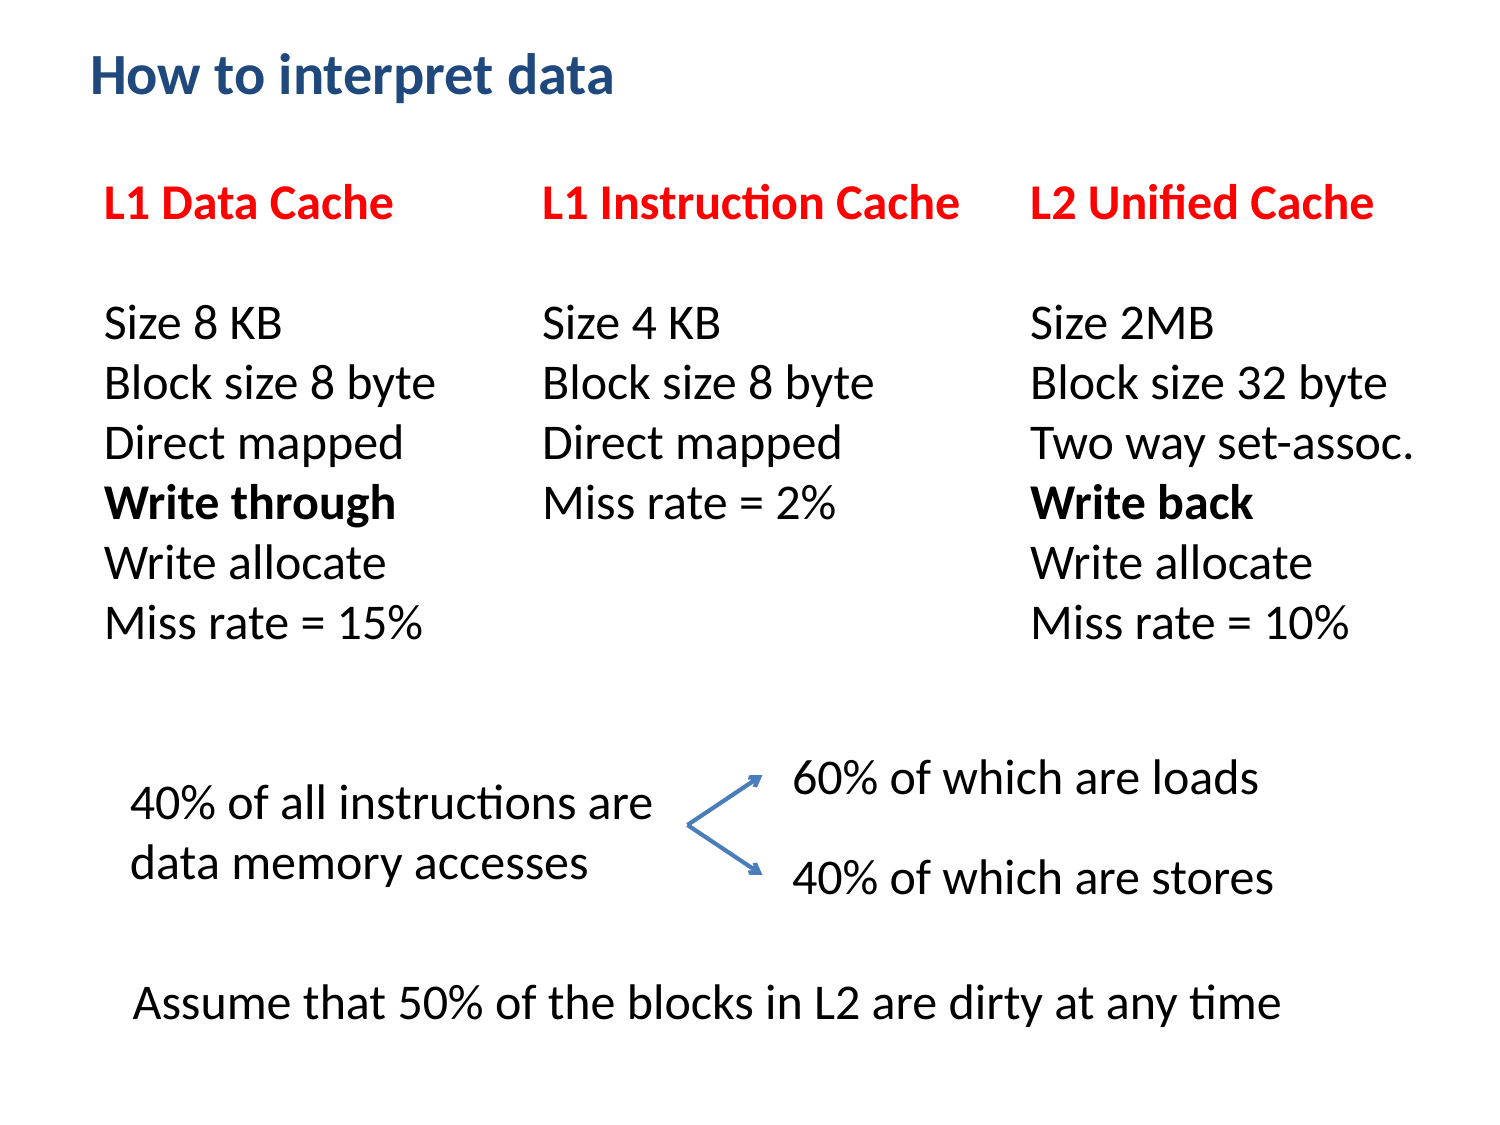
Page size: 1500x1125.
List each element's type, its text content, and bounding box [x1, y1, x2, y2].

text_box L1 Data Cache Size 8 KB Block size 8 byte Direct mapped Write through Write allocate Miss rate = 15% [88, 162, 452, 718]
text_box Assume that 50% of the blocks in L2 are dirty at any time [117, 962, 1298, 1038]
text_box L2 Unified Cache Size 2MB Block size 32 byte Two way set-assoc. Write back Write allocate Miss rate = 10% [1015, 162, 1430, 658]
text_box L1 Instruction Cache Size 4 KB Block size 8 byte Direct mapped Miss rate = 2% [527, 162, 976, 538]
title How to interpret data [75, 24, 1425, 118]
text_box 40% of which are stores [777, 837, 1290, 913]
text_box 60% of which are loads [777, 737, 1275, 813]
text_box 40% of all instructions are data memory accesses [115, 762, 681, 898]
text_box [687, 774, 763, 876]
